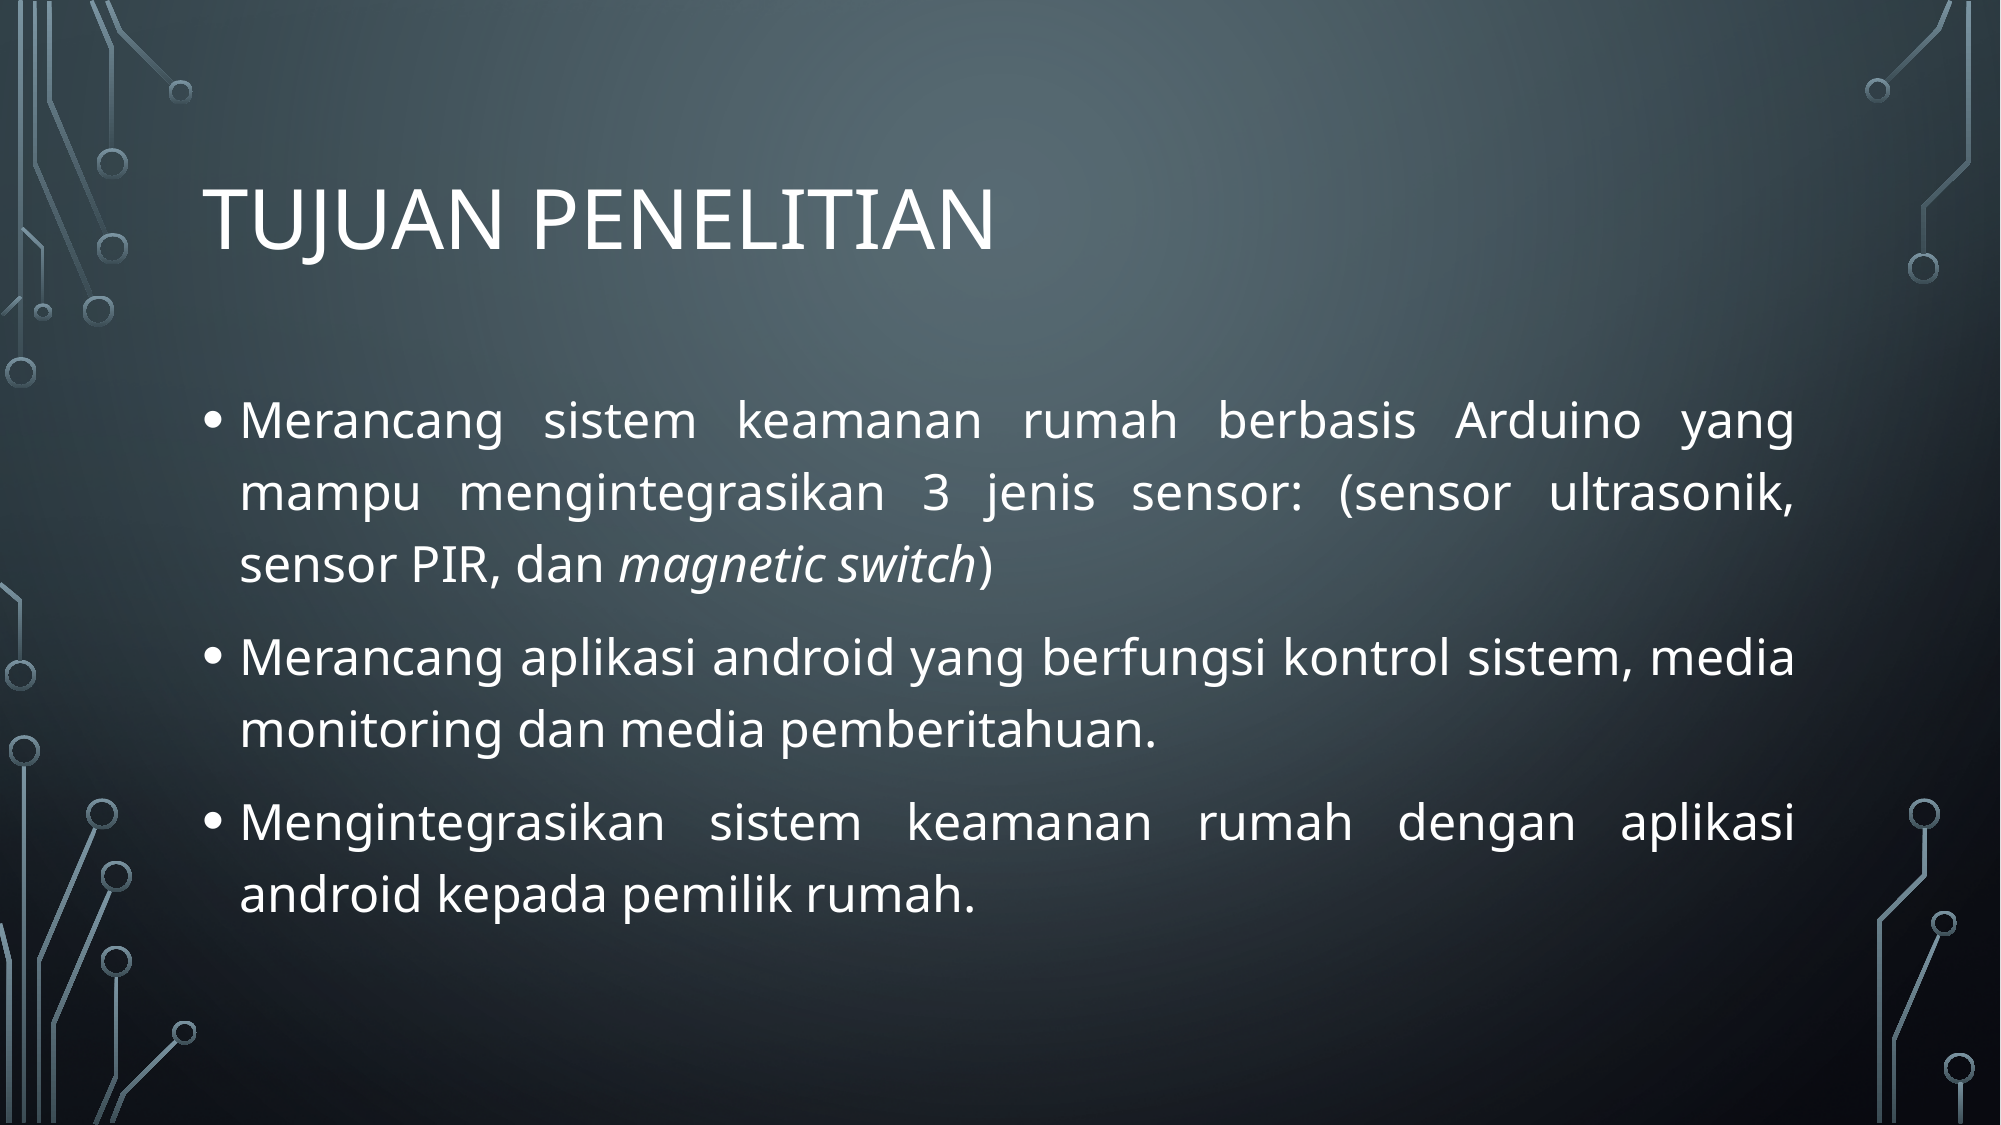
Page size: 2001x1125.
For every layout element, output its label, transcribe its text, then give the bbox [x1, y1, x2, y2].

title Tujuan penelitian [187, 101, 1813, 344]
list Merancang sistem keamanan rumah berbasis Arduino yang mampu mengintegrasikan 3 jenis sensor: (sensor ultrasonik, sensor PIR, dan magnetic switch) Merancang aplikasi android yang berfungsi kontrol sistem, media monitoring dan media pemberitahuan. Mengintegrasikan sistem keamanan rumah dengan aplikasi android kepada pemilik rumah. [187, 369, 1813, 950]
